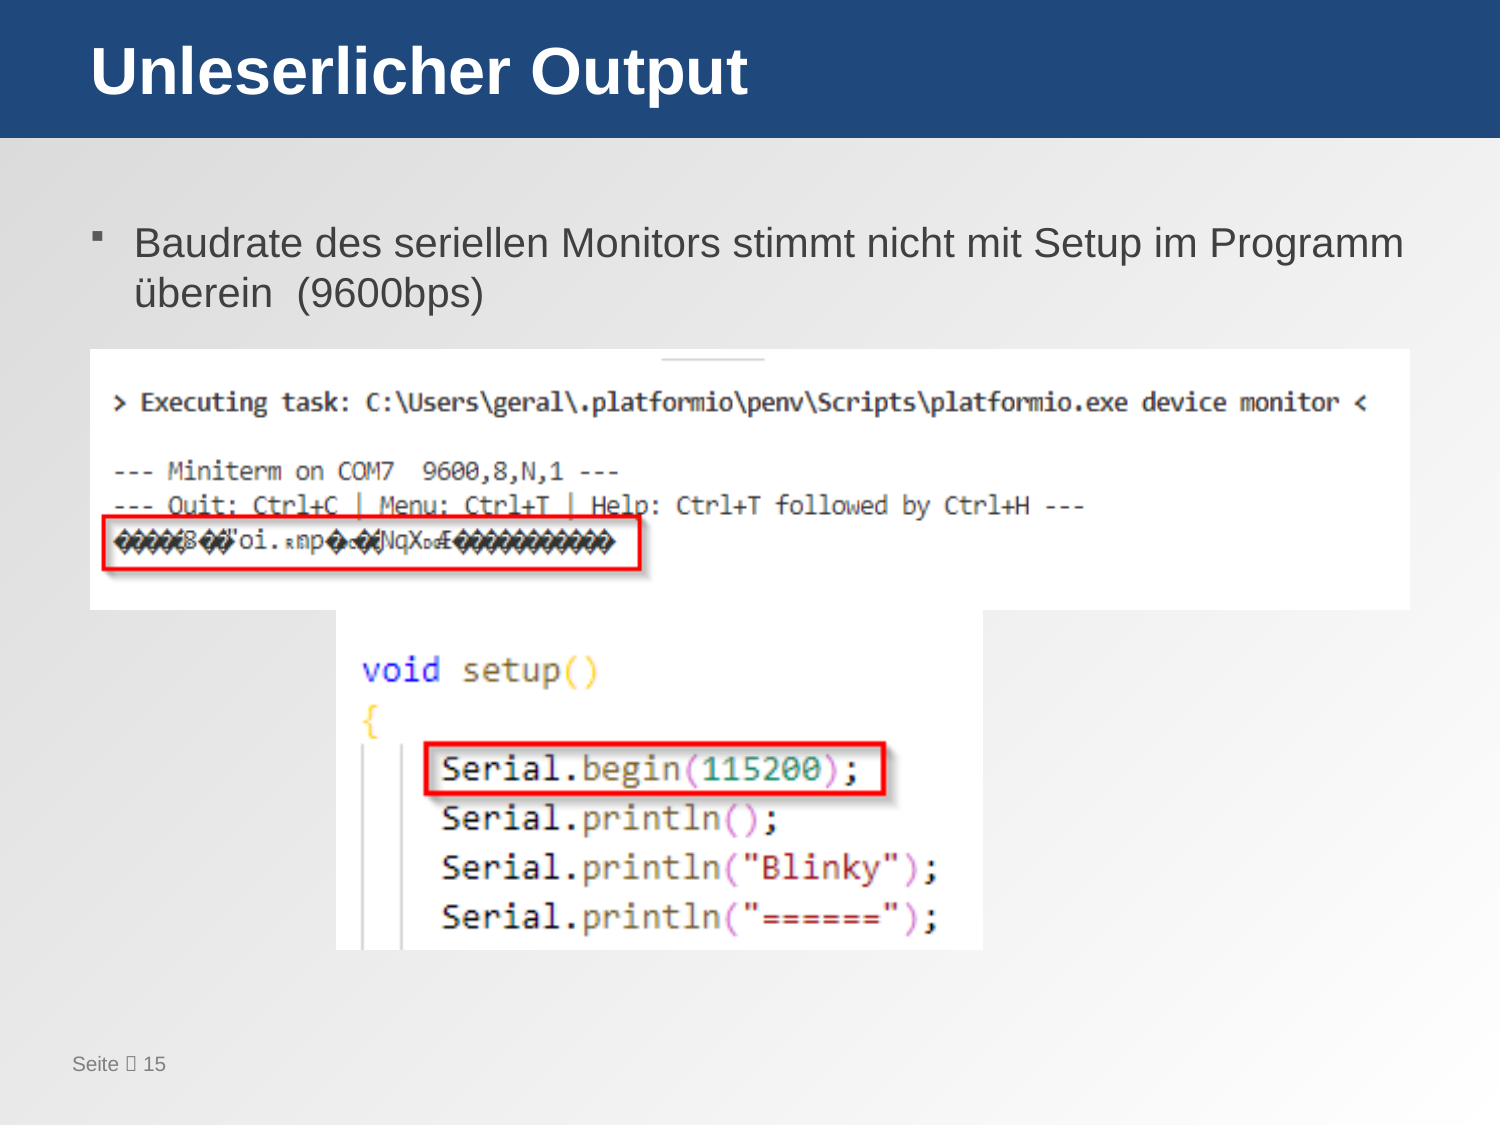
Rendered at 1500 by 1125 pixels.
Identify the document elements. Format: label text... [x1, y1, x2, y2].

picture [89, 349, 1410, 950]
list Baudrate des seriellen Monitors stimmt nicht mit Setup im Programm überein (9600bps) [75, 208, 1425, 951]
title Unleserlicher Output [75, 20, 1425, 208]
